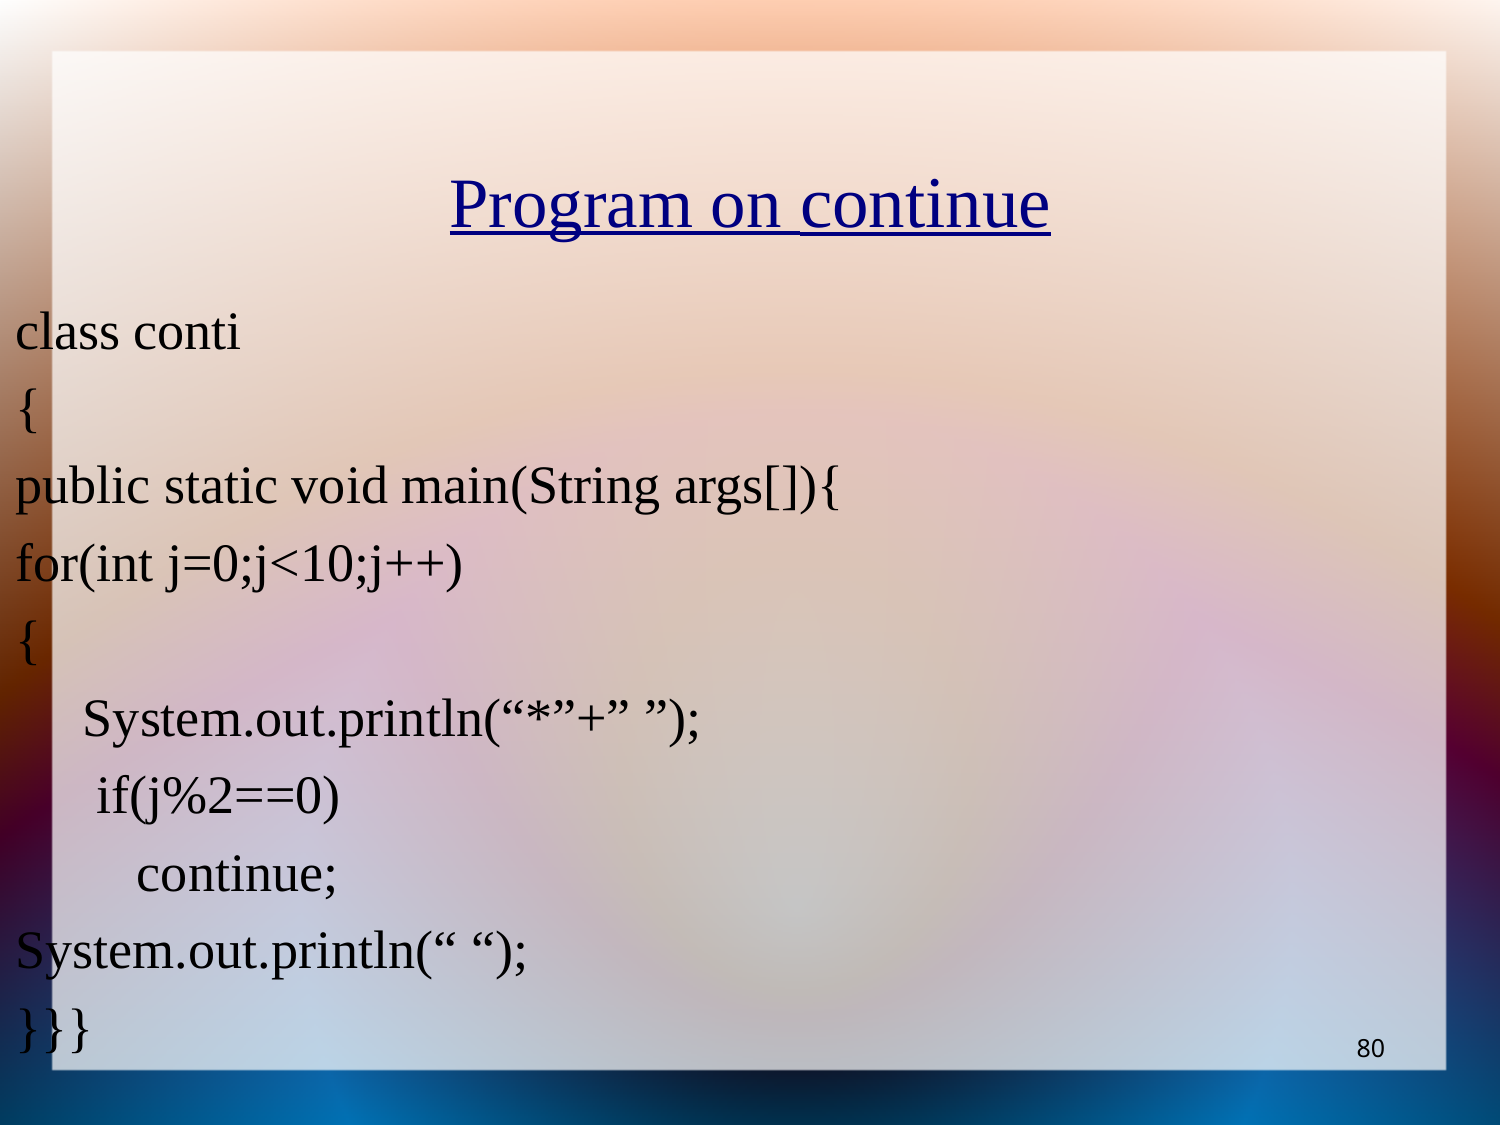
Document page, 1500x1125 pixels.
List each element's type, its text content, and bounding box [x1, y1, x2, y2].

text_box Program on continue [94, 49, 1407, 250]
picture [0, 0, 1500, 1125]
text_box class conti { public static void main(String args[]){ for(int j=0;j<10;j++) { System.out.println(“*”+” ”); if(j%2==0) continue; System.out.println(“ “); }}} [0, 287, 1406, 1050]
text_box ‹#› [1074, 1024, 1400, 1103]
